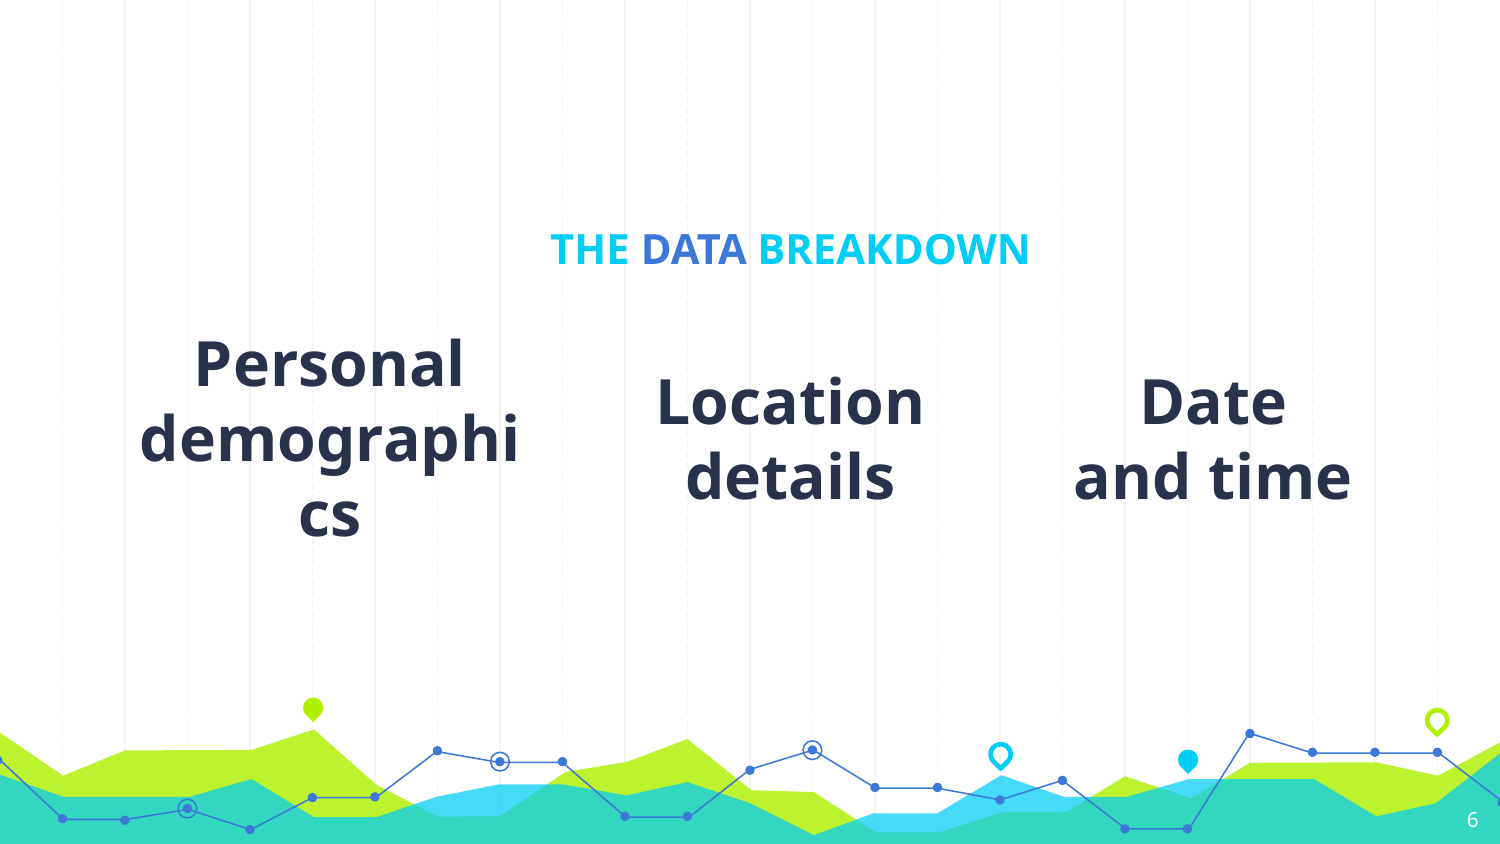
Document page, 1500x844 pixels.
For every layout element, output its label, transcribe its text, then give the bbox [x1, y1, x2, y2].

list Date and time [1057, 348, 1370, 525]
list Location details [606, 348, 975, 525]
slide_number 6 [1403, 791, 1494, 844]
title THE DATA BREAKDOWN [523, 170, 1058, 289]
list Personal demographics [111, 348, 549, 525]
